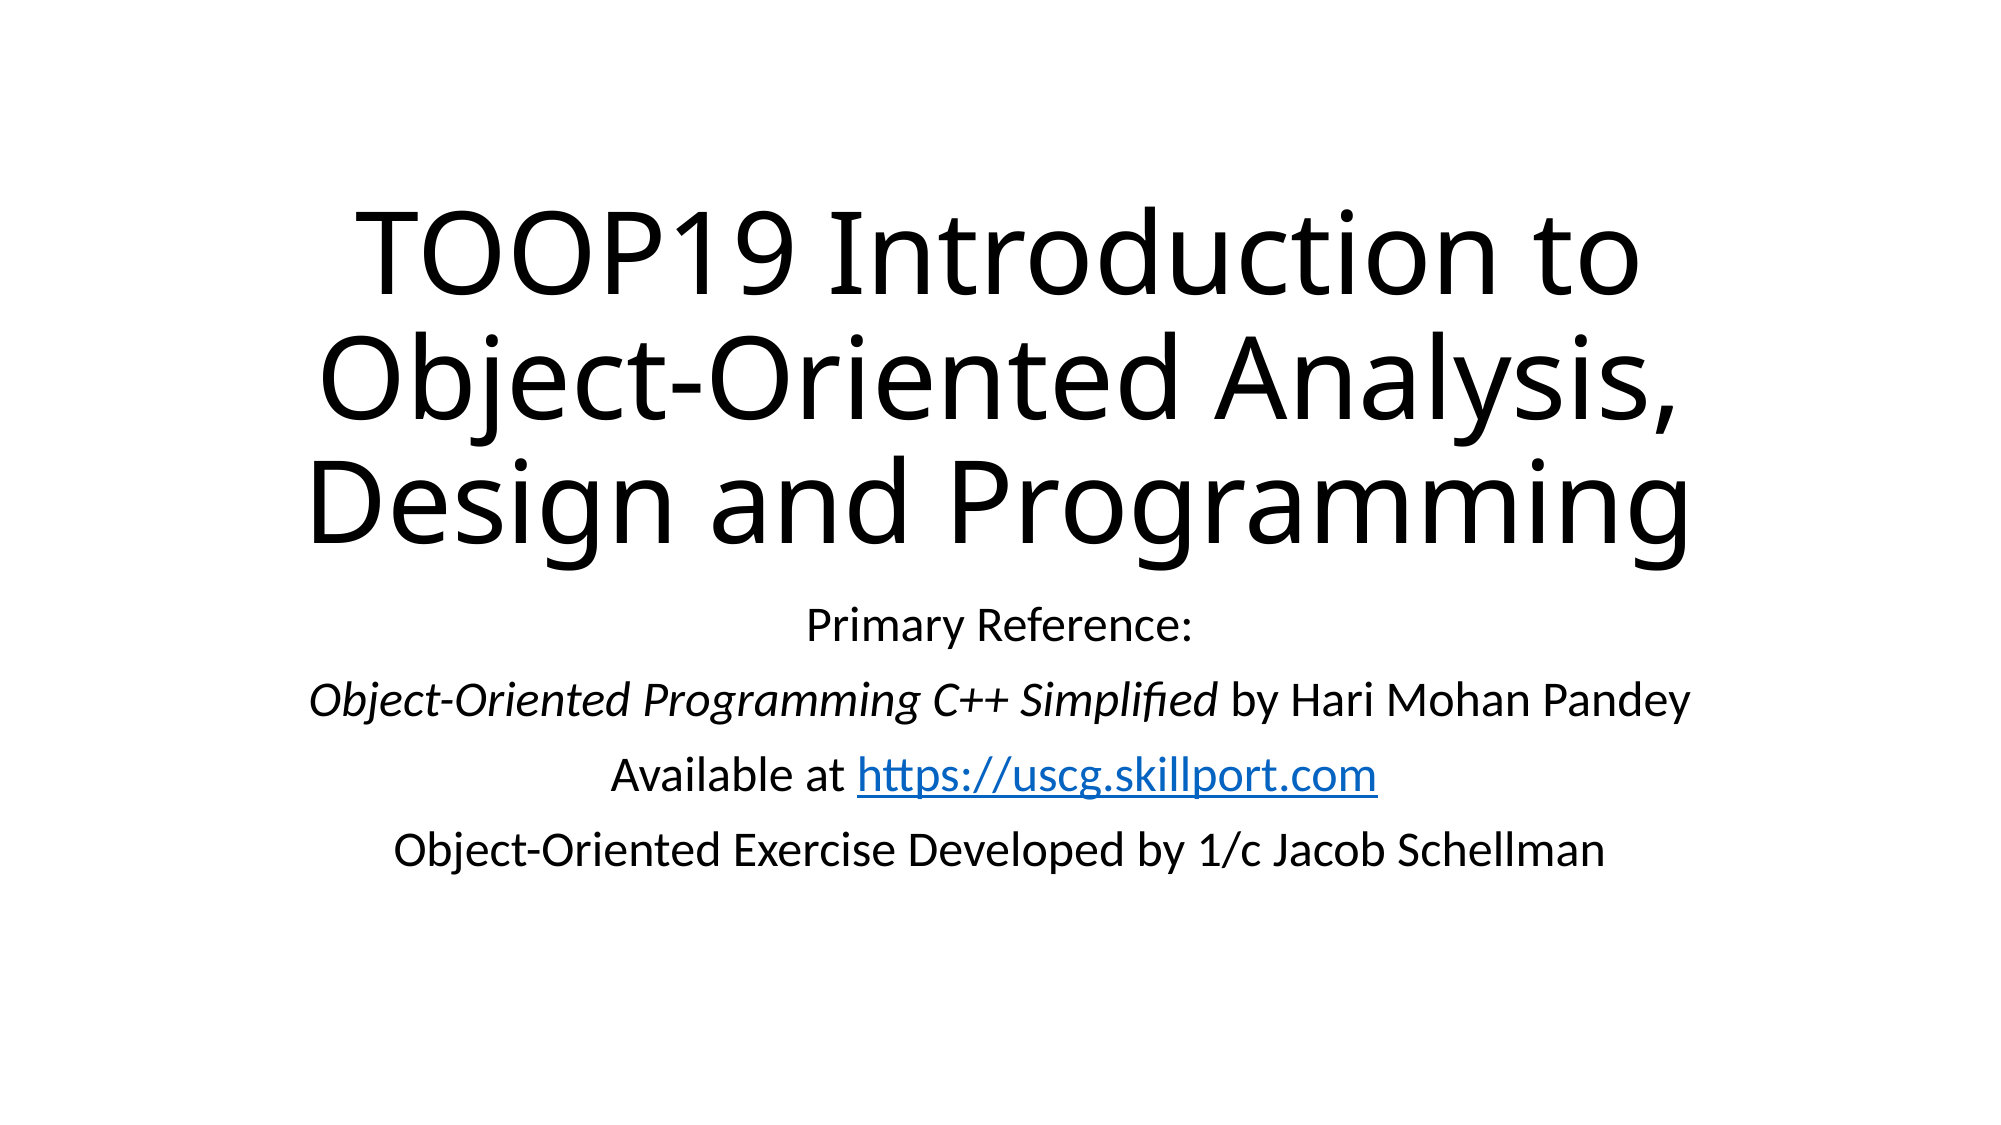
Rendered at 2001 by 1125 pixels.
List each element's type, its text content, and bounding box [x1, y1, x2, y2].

title TOOP19 Introduction to Object-Oriented Analysis, Design and Programming [249, 184, 1750, 576]
subtitle Primary Reference: Object-Oriented Programming C++ Simplified by Hari Mohan Pandey Available at https://uscg.skillport.com Object-Oriented Exercise Developed by 1/c Jacob Schellman [249, 590, 1750, 925]
